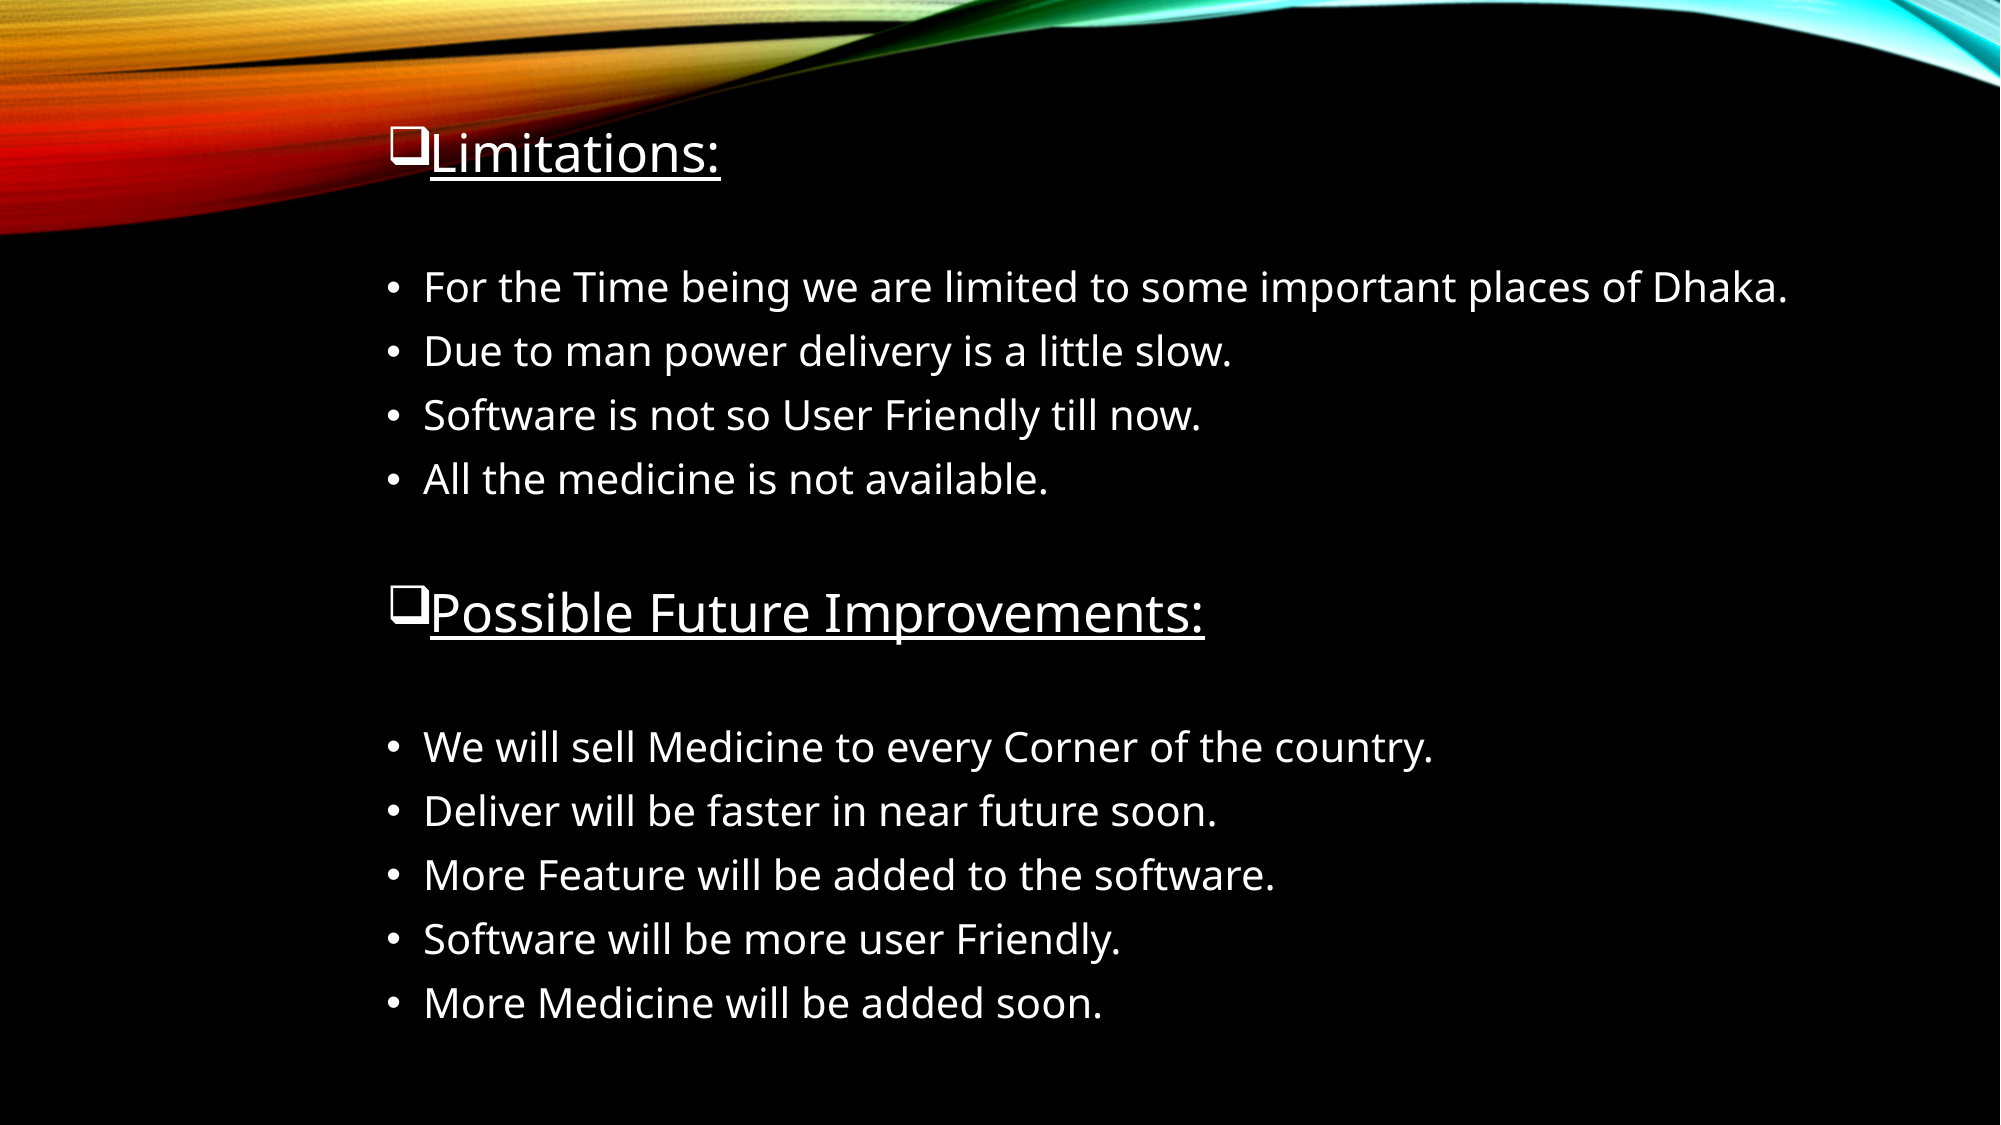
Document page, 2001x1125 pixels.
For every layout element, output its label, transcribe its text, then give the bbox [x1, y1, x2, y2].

list Limitations: For the Time being we are limited to some important places of Dhaka. Due to man power delivery is a little slow. Software is not so User Friendly till now. All the medicine is not available. Possible Future Improvements: We will sell Medicine to every Corner of the country. Deliver will be faster in near future soon. More Feature will be added to the software. Software will be more user Friendly. More Medicine will be added soon. [371, 119, 1942, 1038]
picture [0, 0, 2000, 237]
